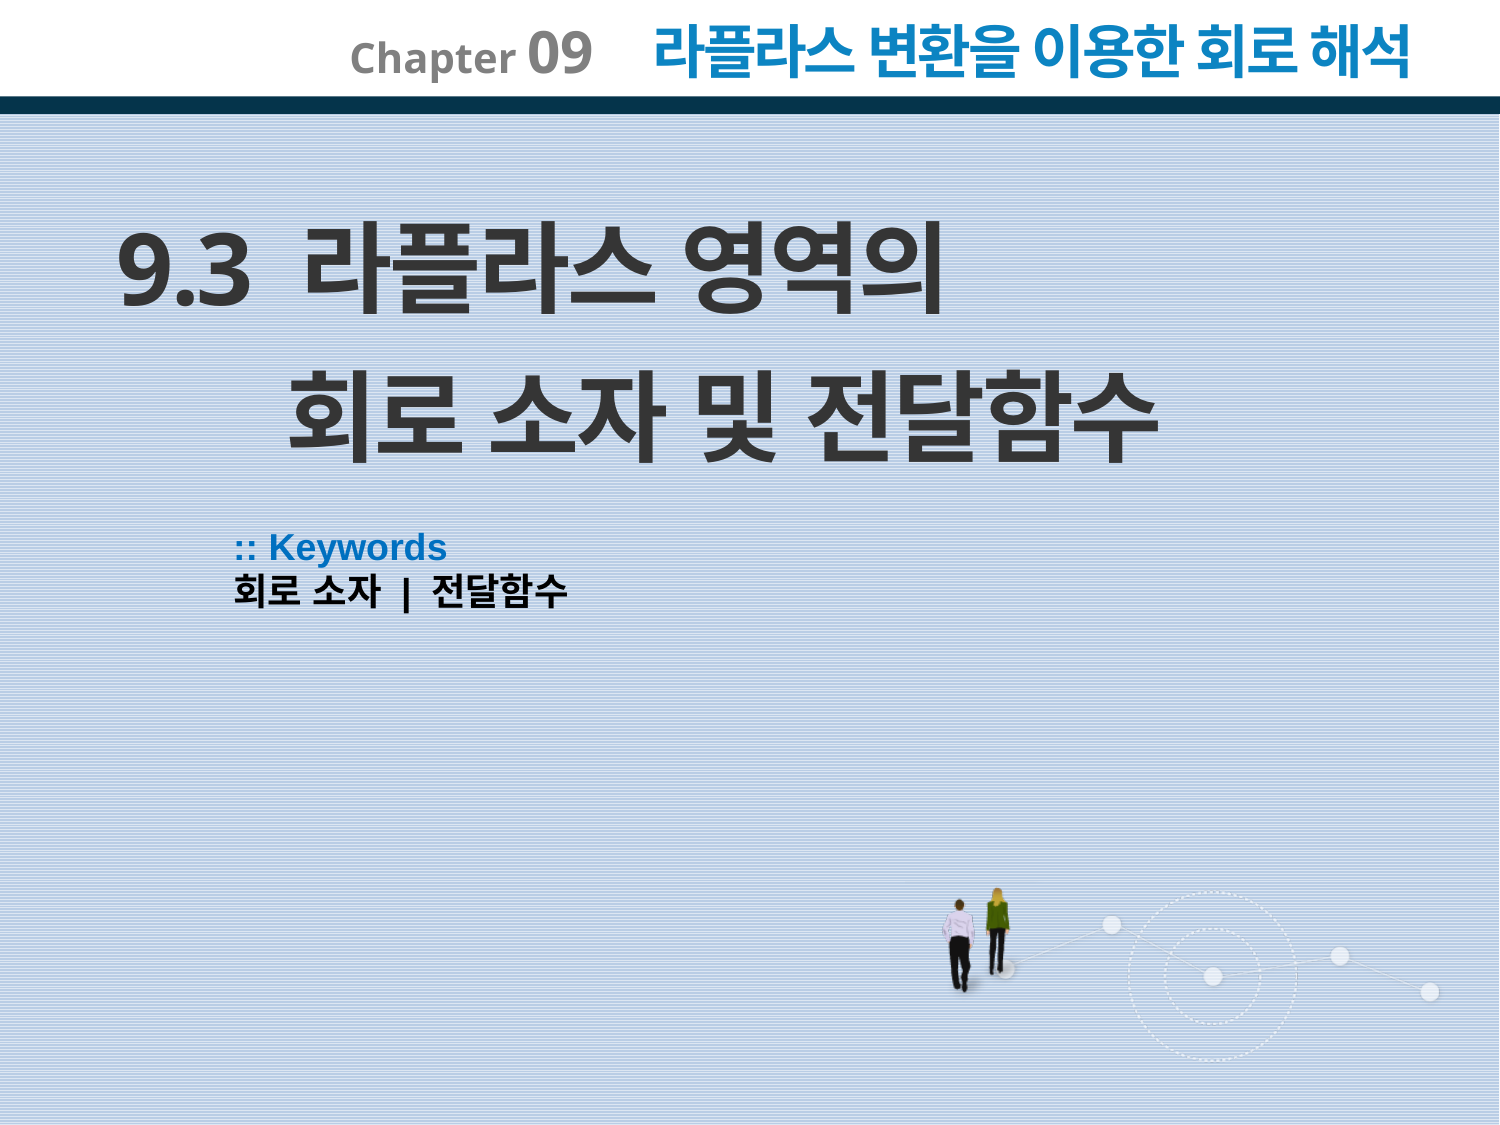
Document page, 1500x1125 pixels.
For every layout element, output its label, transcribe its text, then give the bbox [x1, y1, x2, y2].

text_box 9.3 라플라스 영역의 [102, 186, 966, 334]
text_box 회로 소자 및 전달함수 [270, 334, 1178, 482]
picture [905, 881, 1449, 1104]
text_box :: Keywords 회로 소자 | 전달함수 [218, 515, 1353, 621]
